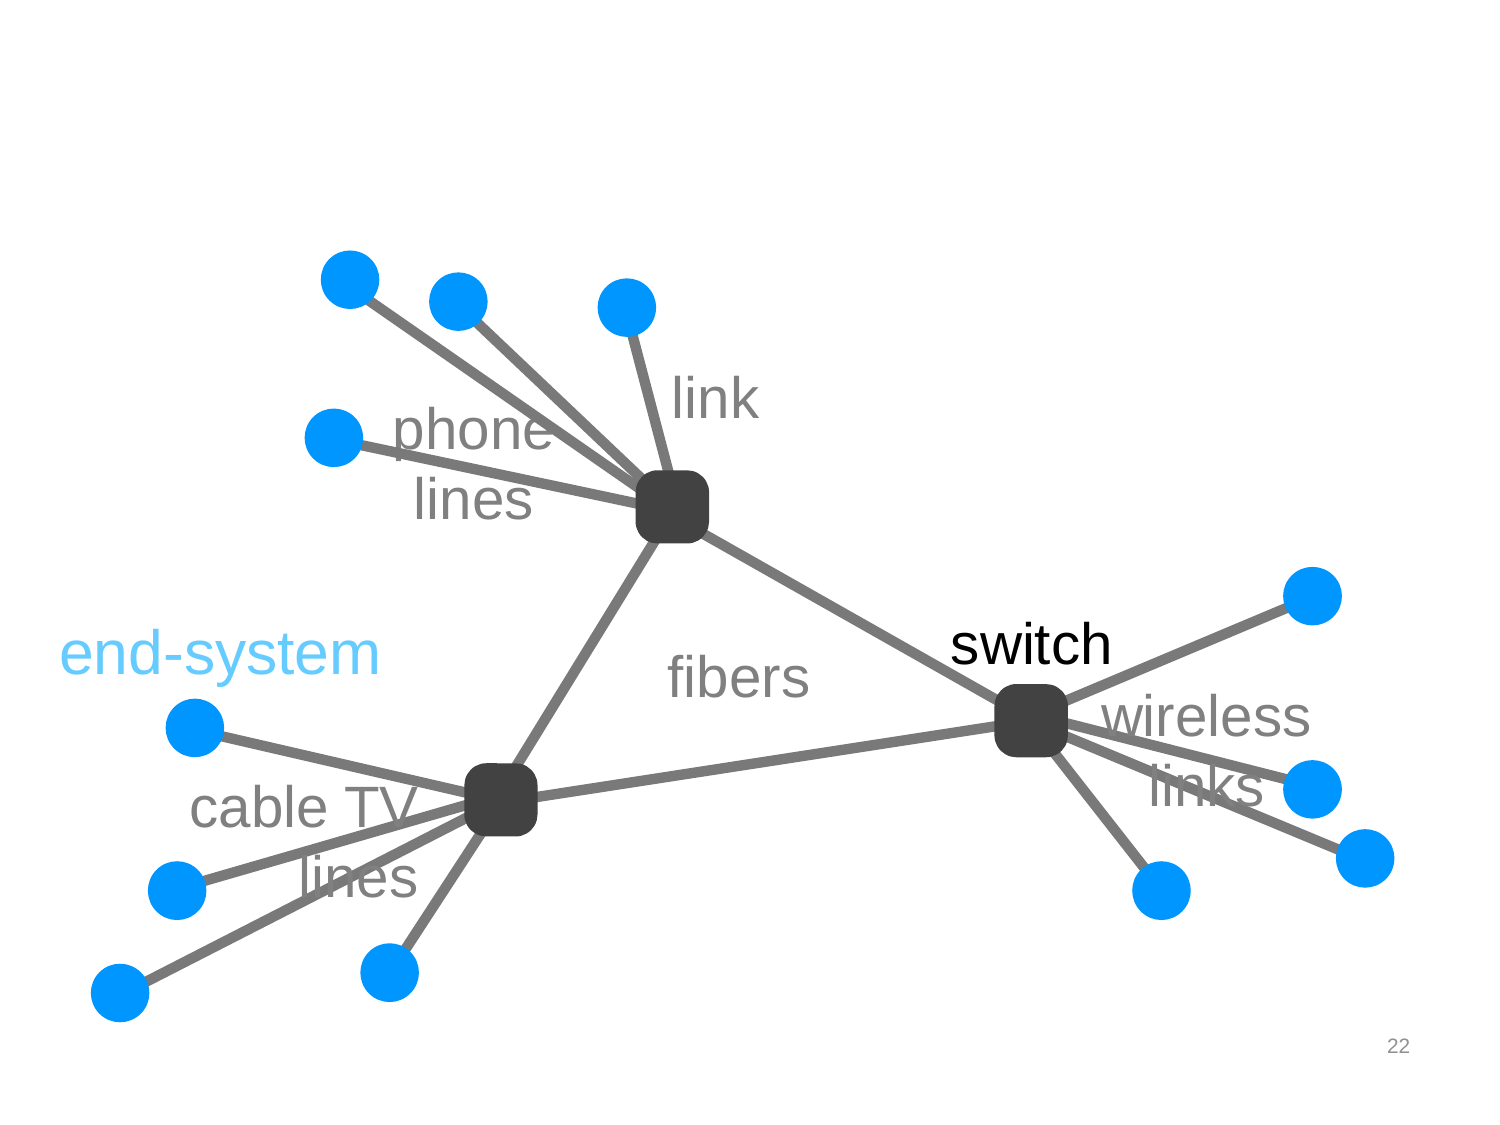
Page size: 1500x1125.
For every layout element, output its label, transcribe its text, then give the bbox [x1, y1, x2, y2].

text_box [1283, 566, 1342, 626]
text_box [597, 278, 657, 337]
text_box wireless links [1050, 672, 1363, 825]
text_box [464, 763, 538, 837]
text_box [1132, 861, 1191, 921]
text_box [360, 943, 419, 1003]
text_box [90, 963, 150, 1023]
text_box phone lines [323, 385, 625, 537]
text_box [165, 698, 225, 758]
text_box link [665, 353, 766, 436]
text_box switch [944, 600, 1119, 682]
text_box [635, 470, 710, 544]
text_box [994, 684, 1050, 758]
text_box [429, 272, 488, 331]
text_box end-system [45, 606, 388, 693]
text_box [160, 915, 194, 921]
text_box cable TV lines [112, 763, 425, 915]
text_box [1335, 829, 1395, 888]
text_box [304, 408, 364, 468]
text_box fibers [661, 633, 817, 716]
slide_number 22 [1074, 1024, 1426, 1101]
text_box [320, 250, 380, 310]
